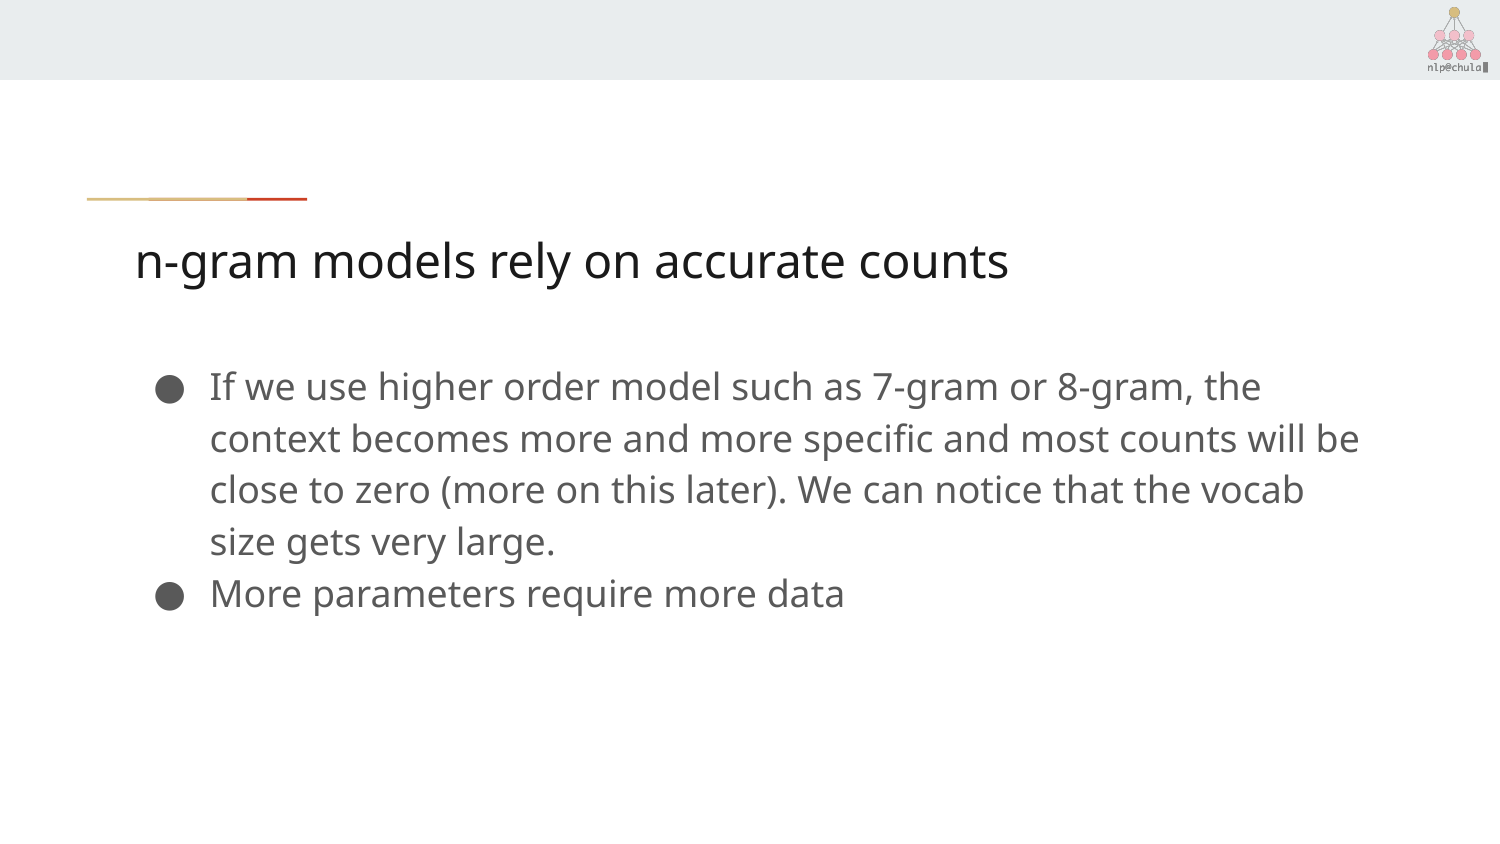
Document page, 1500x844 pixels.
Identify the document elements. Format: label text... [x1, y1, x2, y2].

list If we use higher order model such as 7-gram or 8-gram, the context becomes more and more specific and most counts will be close to zero (more on this later). We can notice that the vocab size gets very large. More parameters require more data [119, 341, 1381, 755]
picture [1428, 7, 1488, 73]
title n-gram models rely on accurate counts [119, 216, 1381, 305]
